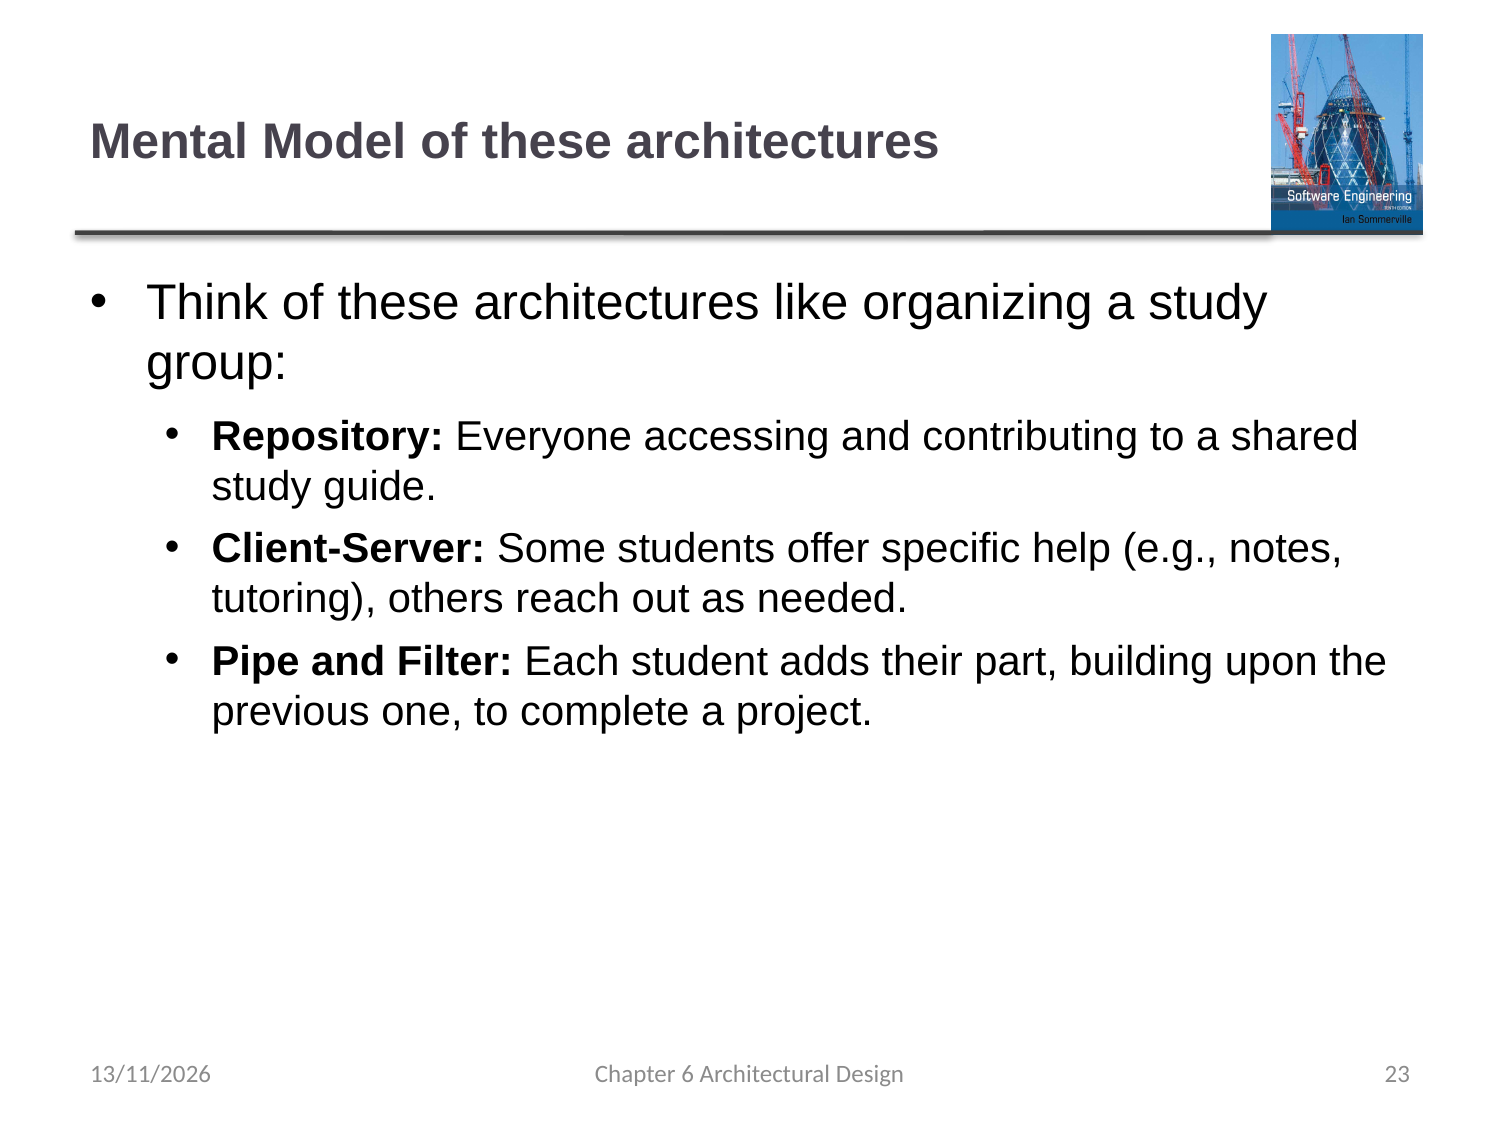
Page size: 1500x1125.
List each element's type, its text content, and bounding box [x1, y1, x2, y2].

picture [1271, 34, 1423, 230]
slide_number 23 [1074, 1042, 1425, 1103]
list Think of these architectures like organizing a study group: Repository: Everyone accessing and contributing to a shared study guide. Client-Server: Some students offer specific help (e.g., notes, tutoring), others reach out as needed. Pipe and Filter: Each student adds their part, building upon the previous one, to complete a project. [75, 262, 1425, 1005]
title Mental Model of these architectures [74, 44, 1272, 233]
footer Chapter 6 Architectural Design [512, 1042, 988, 1103]
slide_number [75, 1042, 425, 1103]
